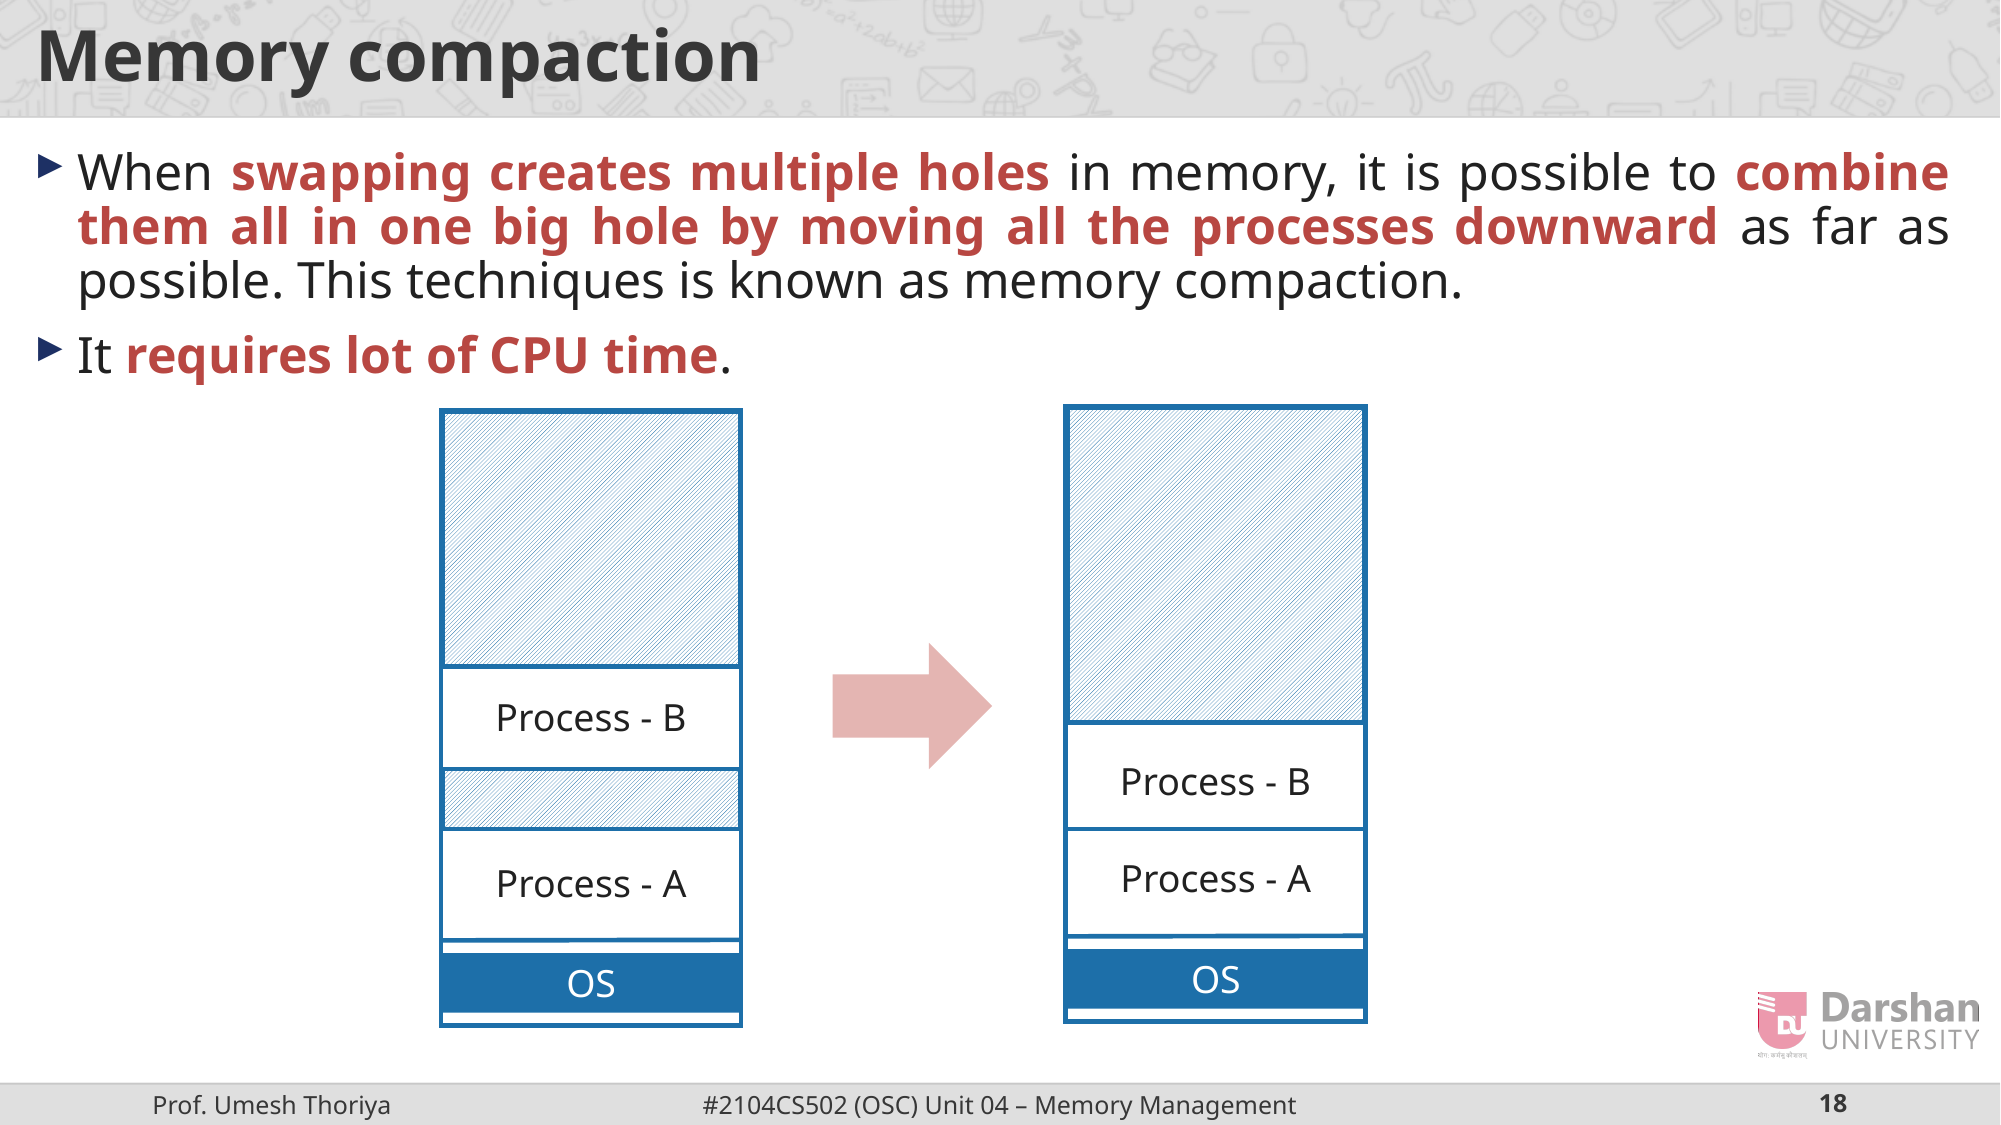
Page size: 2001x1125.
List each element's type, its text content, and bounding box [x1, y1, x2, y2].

text_box Process - A [1065, 848, 1366, 908]
list When swapping creates multiple holes in memory, it is possible to combine them all in one big hole by moving all the processes downward as far as possible. This techniques is known as memory compaction. It requires lot of CPU time. [18, 140, 1966, 1058]
text_box Process - B [441, 686, 742, 747]
text_box [442, 411, 740, 667]
text_box [831, 640, 994, 772]
text_box [1067, 407, 1365, 723]
text_box Process - B [1065, 751, 1366, 811]
table_header [1758, 992, 1979, 1059]
text_box [442, 769, 740, 830]
text_box OS [441, 953, 742, 1013]
text_box Process - A [441, 852, 742, 912]
text_box OS [1065, 949, 1366, 1009]
text_box [440, 410, 742, 1027]
text_box [1065, 406, 1367, 1023]
title Memory compaction [0, 0, 2000, 117]
